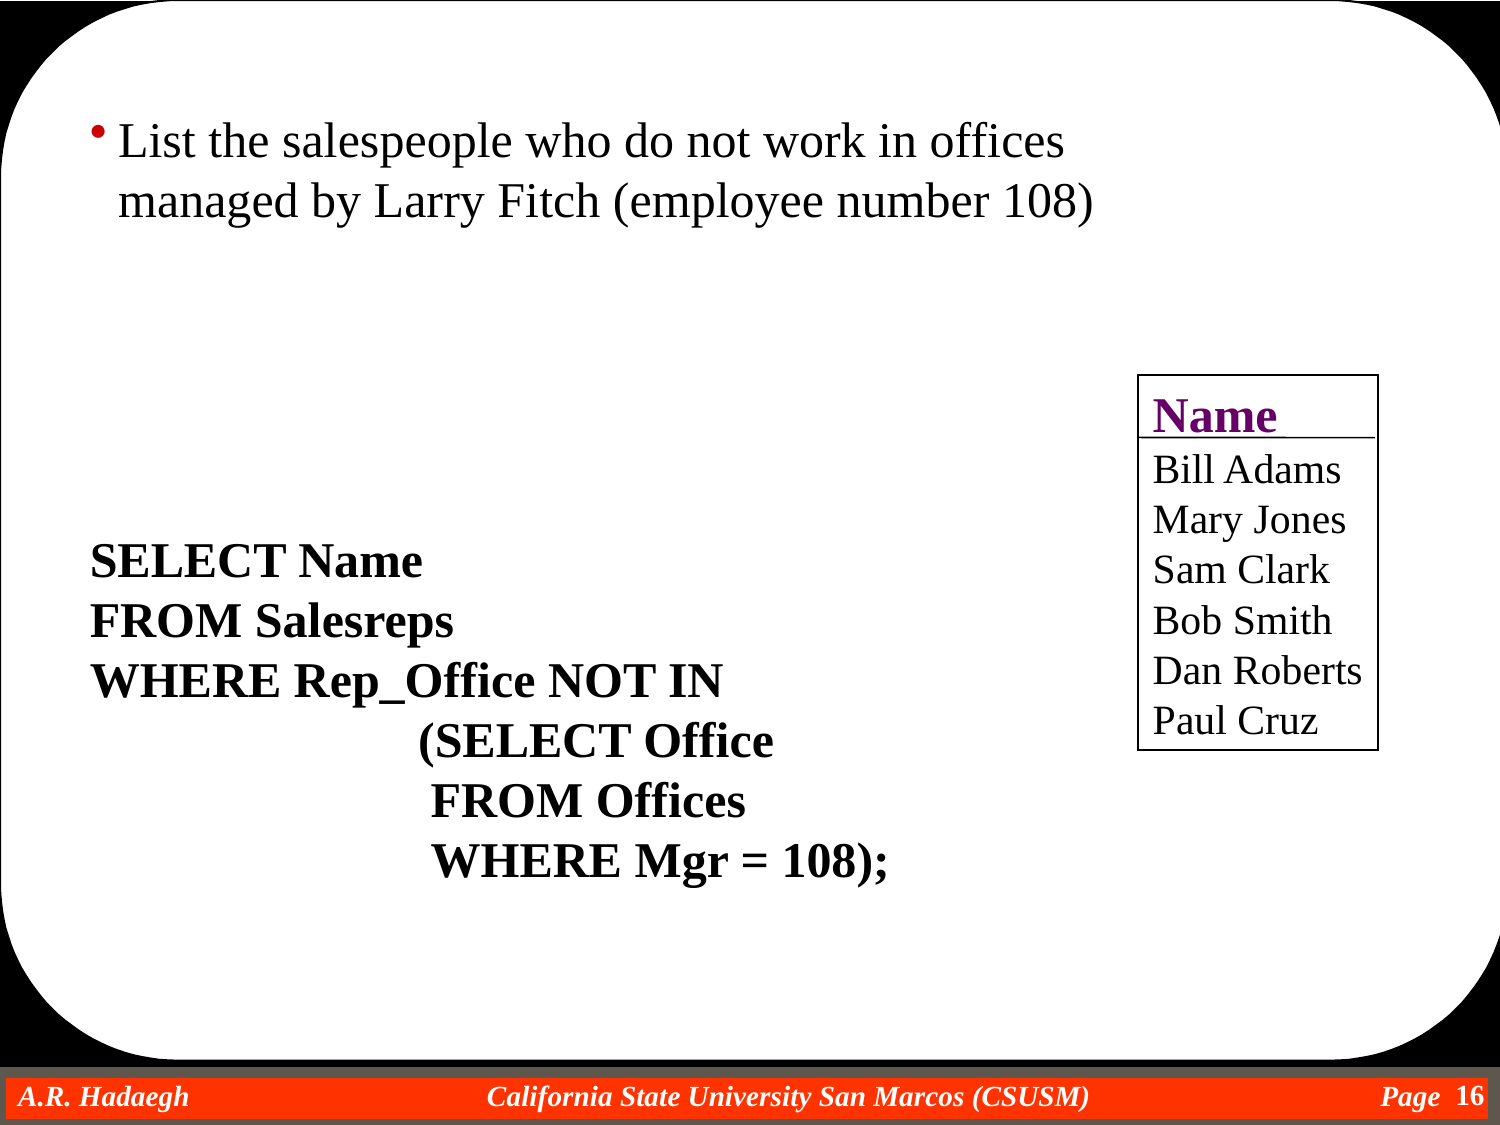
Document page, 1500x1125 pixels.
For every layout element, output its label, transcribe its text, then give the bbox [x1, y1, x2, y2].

text_box List the salespeople who do not work in offices managed by Larry Fitch (employee number 108) SELECT Name FROM Salesreps WHERE Rep_Office NOT IN (SELECT Office FROM Offices WHERE Mgr = 108); [74, 99, 1113, 955]
slide_number 16 [1387, 1068, 1500, 1125]
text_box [1137, 374, 1379, 752]
